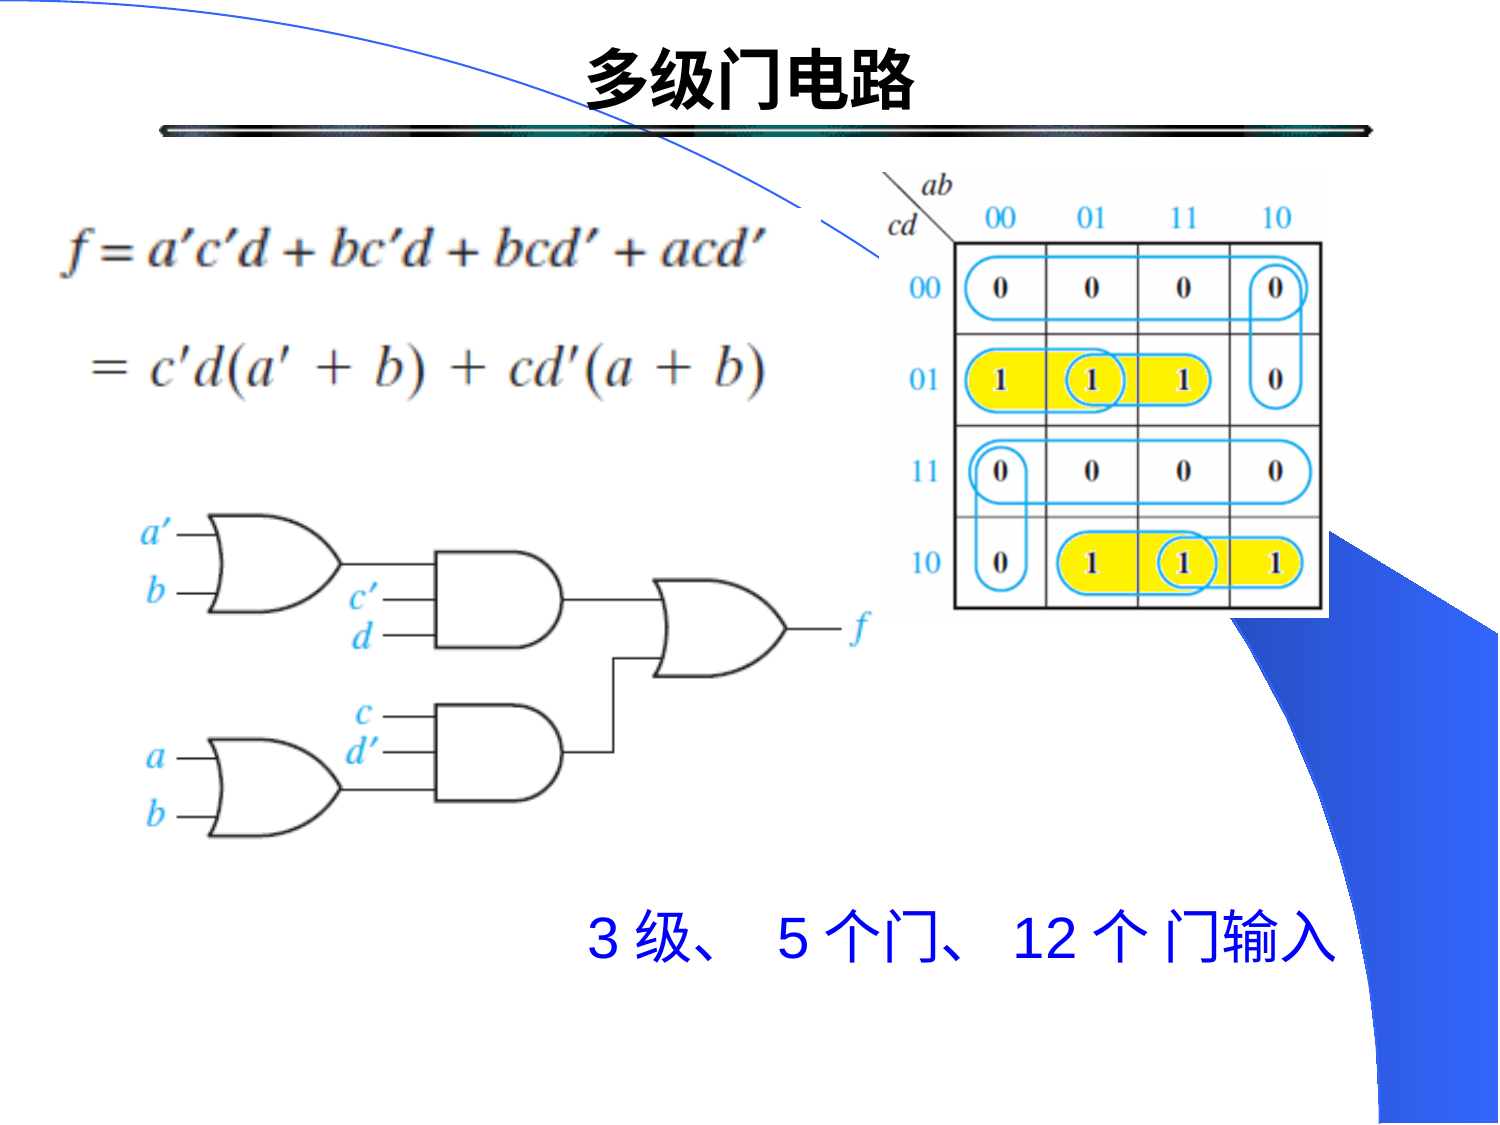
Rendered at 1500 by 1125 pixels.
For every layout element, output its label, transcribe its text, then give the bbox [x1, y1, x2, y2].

text_box 多级门电路 [0, 30, 1500, 126]
picture [879, 172, 1329, 618]
picture [112, 499, 878, 850]
picture [159, 125, 1377, 138]
picture [29, 208, 822, 429]
text_box 3级、 5个门、12个 门输入 [572, 893, 1441, 978]
